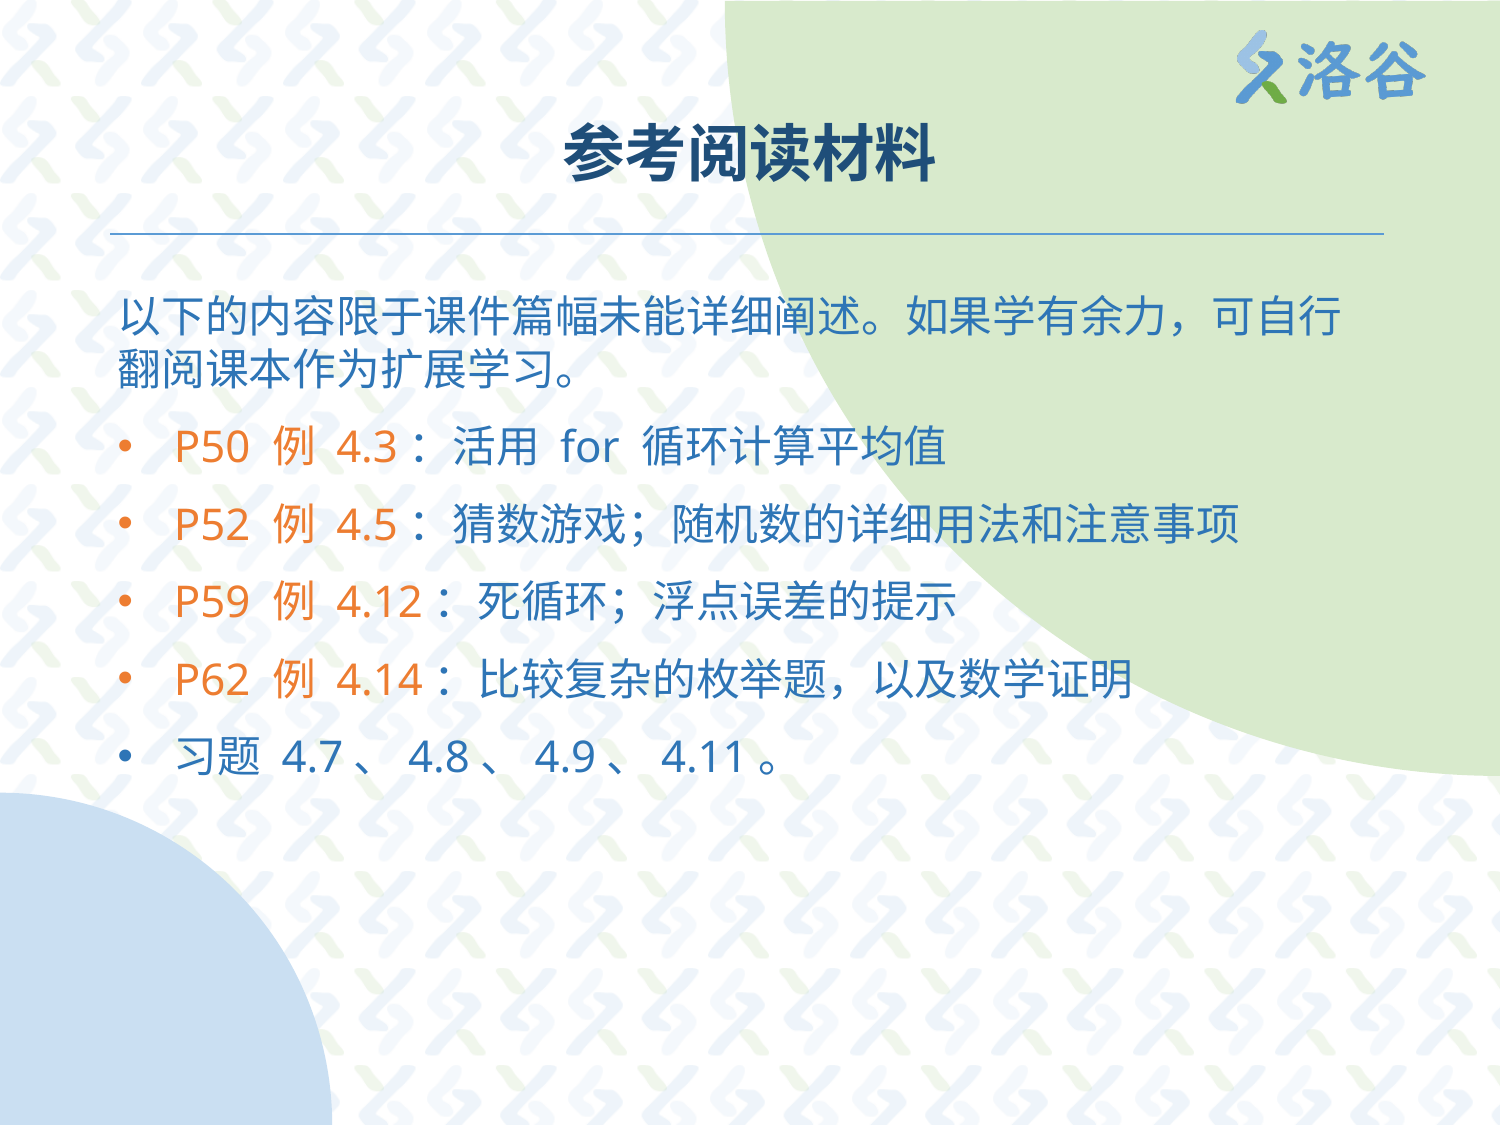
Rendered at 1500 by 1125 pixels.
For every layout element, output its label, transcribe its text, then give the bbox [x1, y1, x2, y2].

list 以下的内容限于课件篇幅未能详细阐述。如果学有余力，可自行翻阅课本作为扩展学习。 P50 例 4.3：活用 for 循环计算平均值 P52 例 4.5：猜数游戏；随机数的详细用法和注意事项 P59 例 4.12：死循环；浮点误差的提示 P62 例 4.14：比较复杂的枚举题，以及数学证明 习题 4.7、4.8、4.9、4.11。 [102, 281, 1397, 1016]
title 参考阅读材料 [102, 77, 1397, 198]
picture [1235, 26, 1427, 108]
